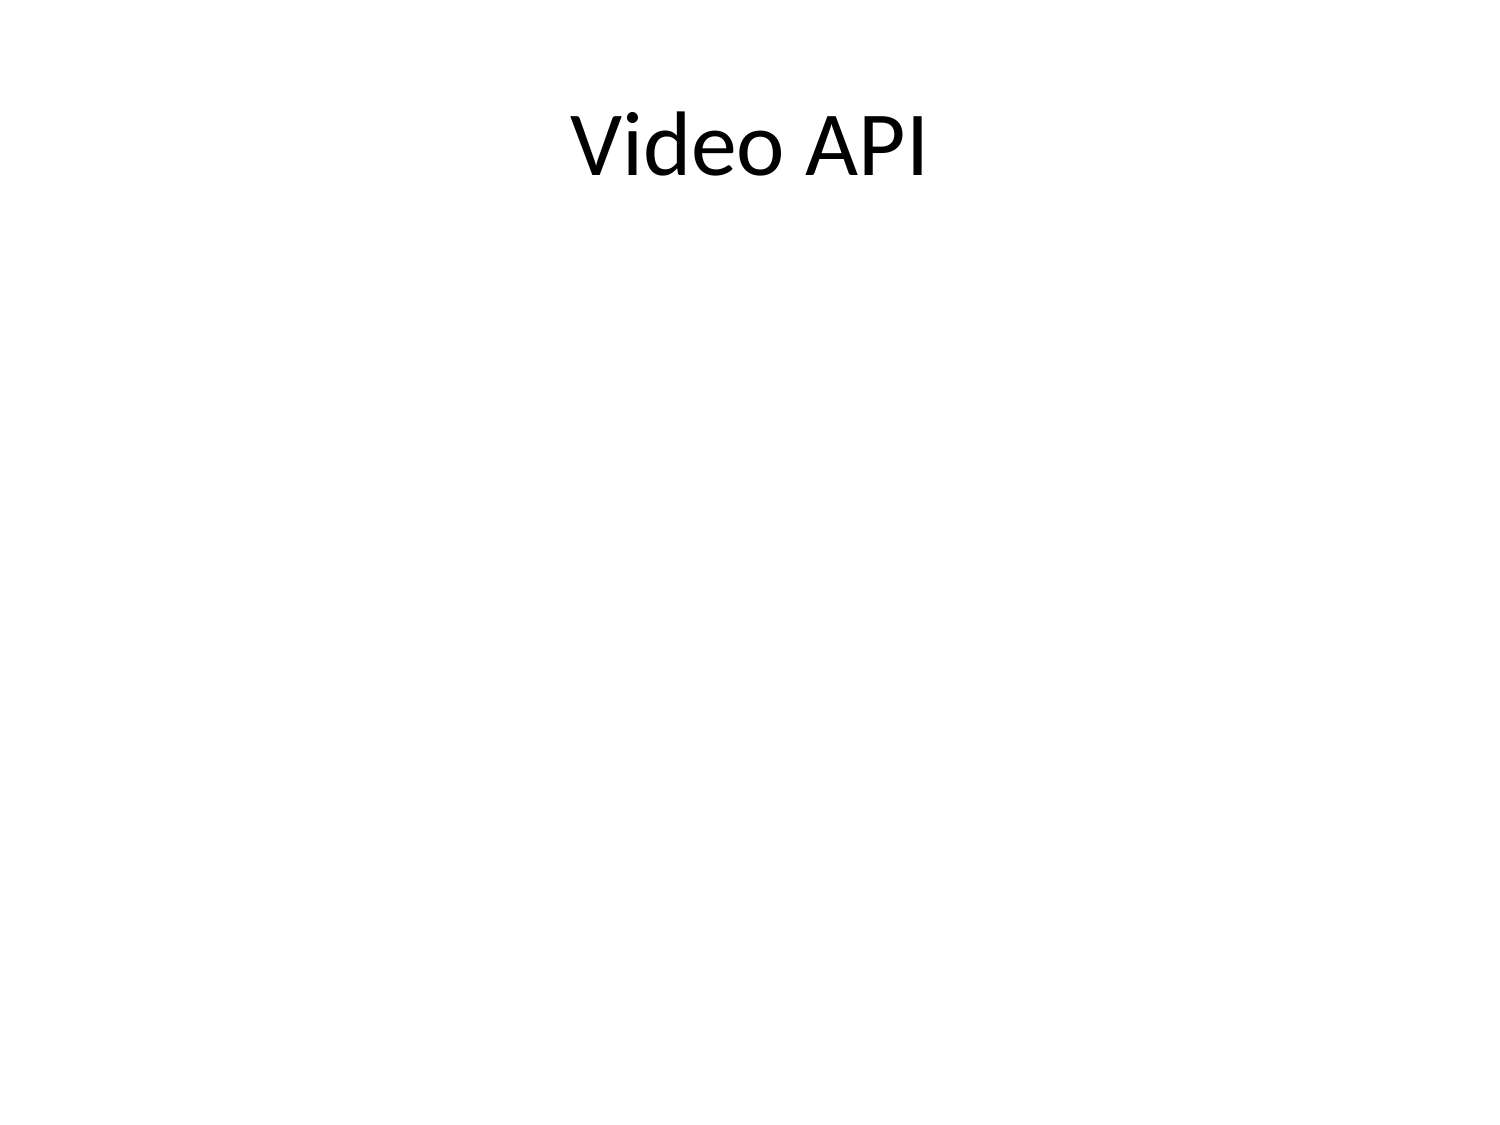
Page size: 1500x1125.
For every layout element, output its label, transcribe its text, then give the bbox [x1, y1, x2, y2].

title Video API [75, 45, 1425, 233]
